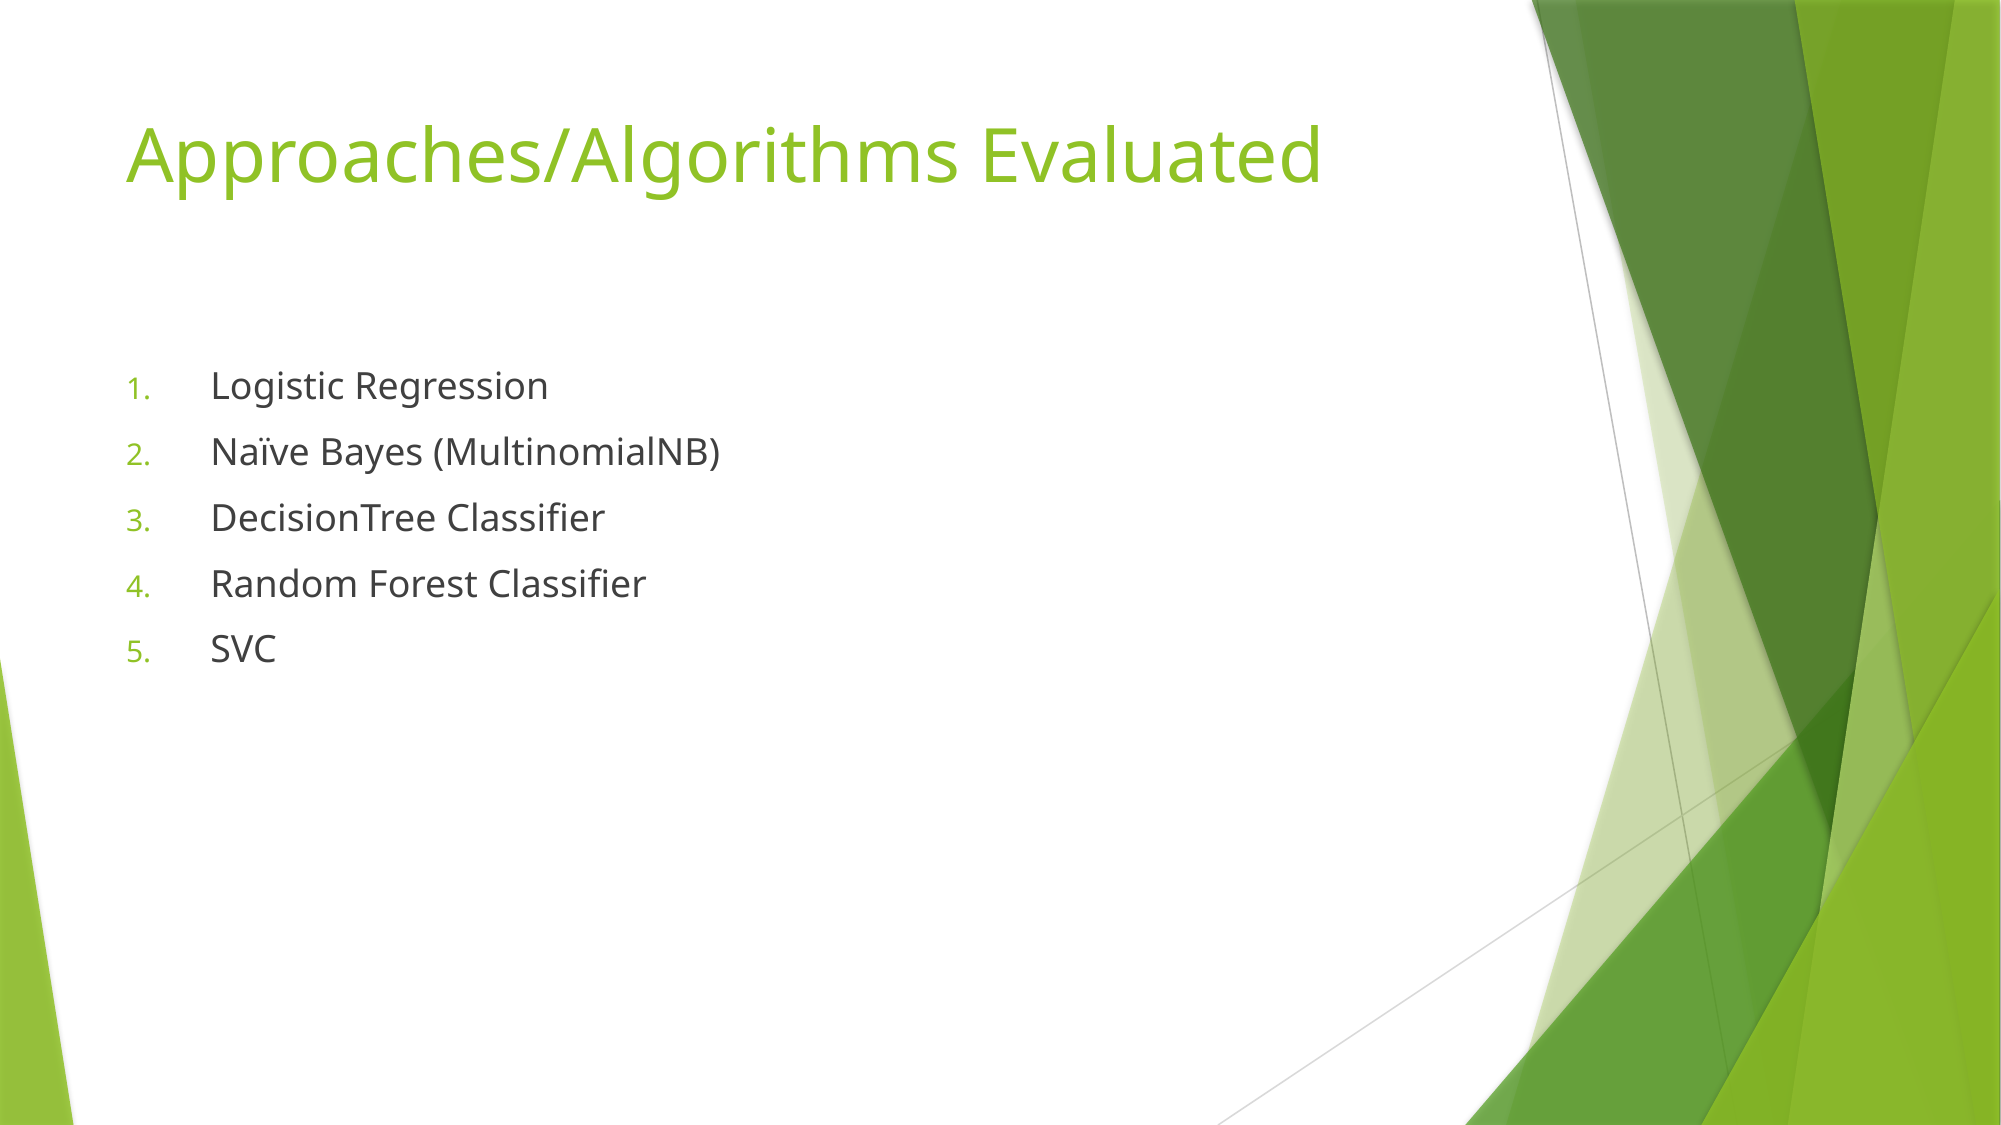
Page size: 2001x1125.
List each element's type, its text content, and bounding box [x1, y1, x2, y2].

list Logistic Regression Naïve Bayes (MultinomialNB) DecisionTree Classifier Random Forest Classifier SVC [111, 354, 1522, 992]
title Approaches/Algorithms Evaluated [111, 99, 1522, 317]
